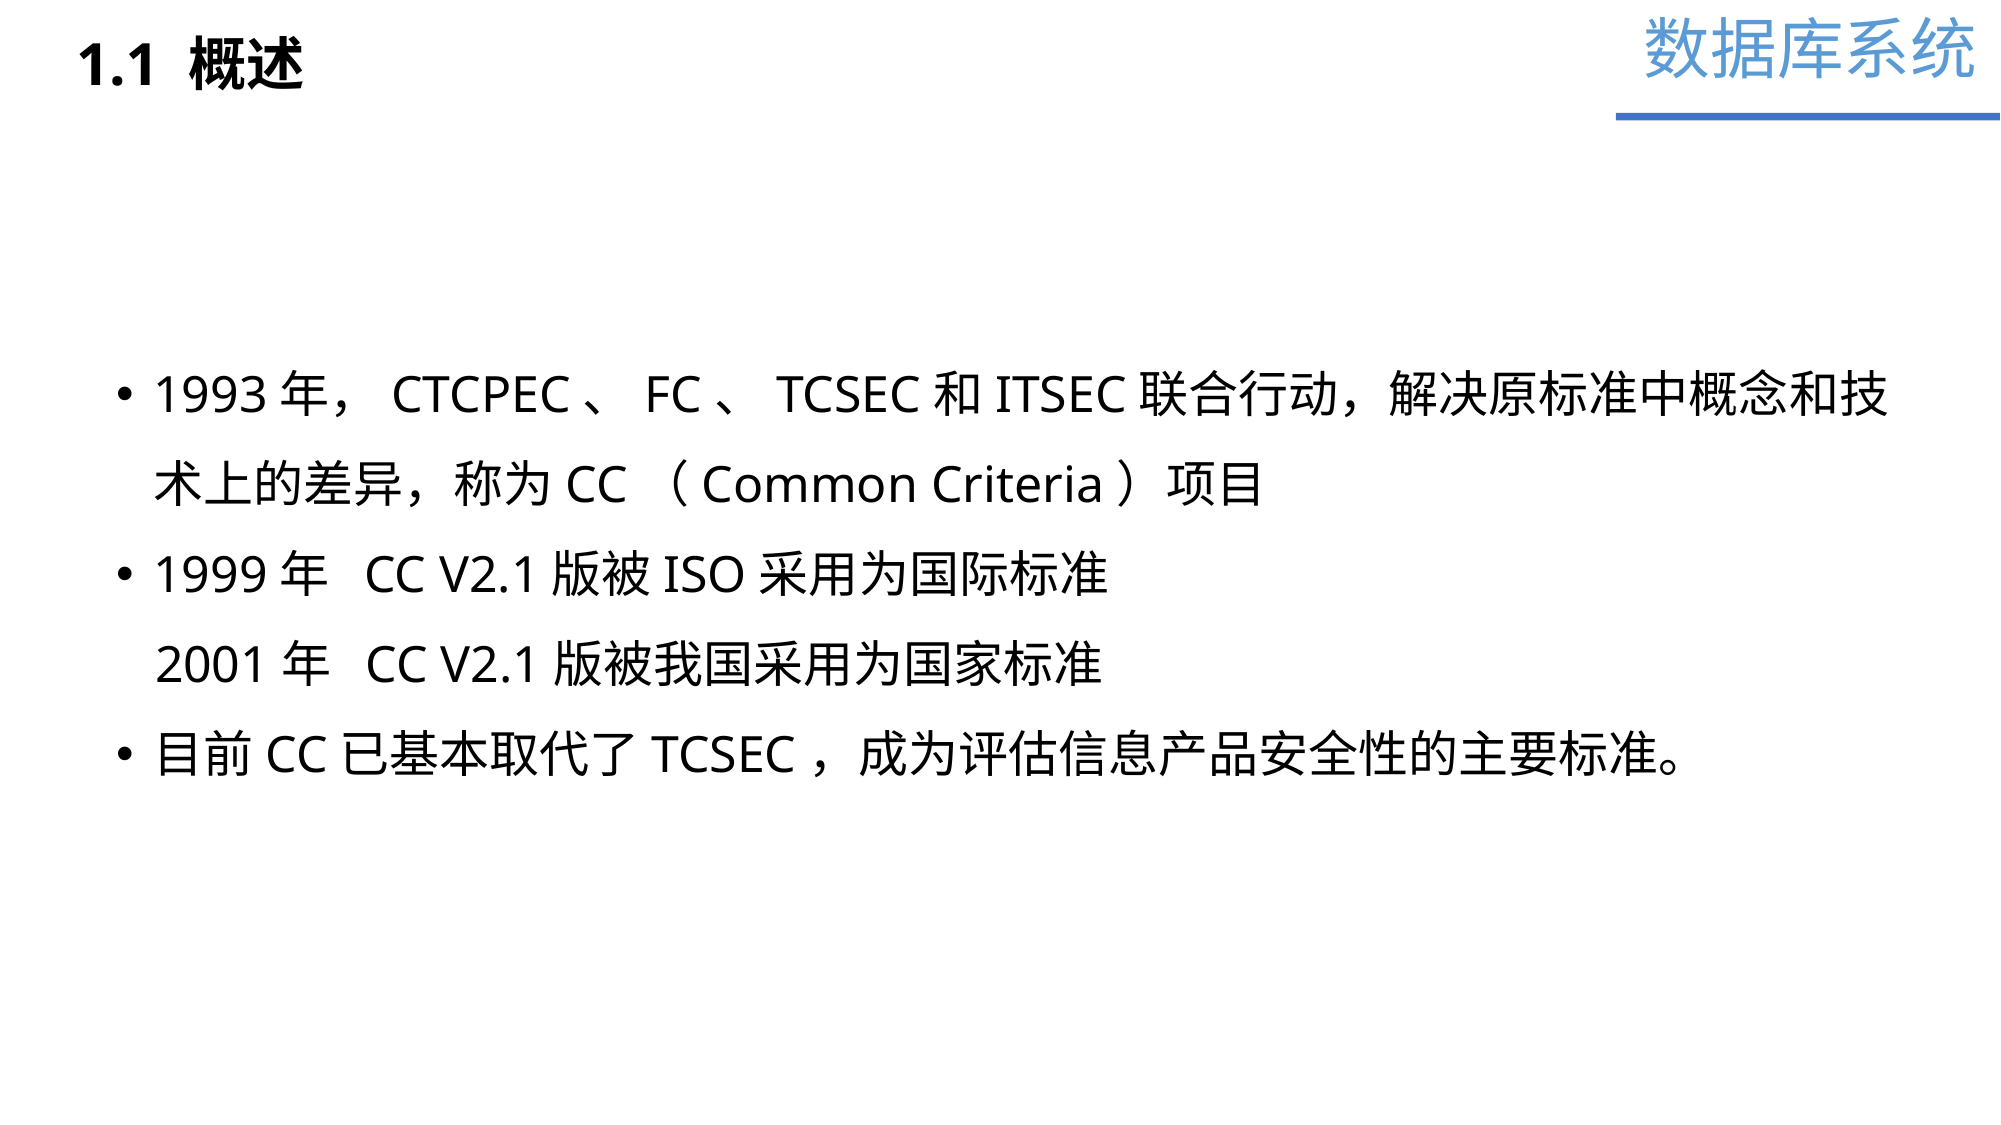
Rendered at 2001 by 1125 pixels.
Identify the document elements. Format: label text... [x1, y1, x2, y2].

text_box 数据库系统 [1629, 0, 1993, 95]
text_box 1.1 概述 [61, 19, 320, 105]
text_box [1615, 112, 2000, 121]
text_box 1993年，CTCPEC、FC、TCSEC和ITSEC联合行动，解决原标准中概念和技术上的差异，称为CC（Common Criteria）项目 1999年 CC V2.1版被ISO采用为国际标准 2001年 CC V2.1版被我国采用为国家标准 目前CC已基本取代了TCSEC，成为评估信息产品安全性的主要标准。 [101, 325, 1923, 830]
